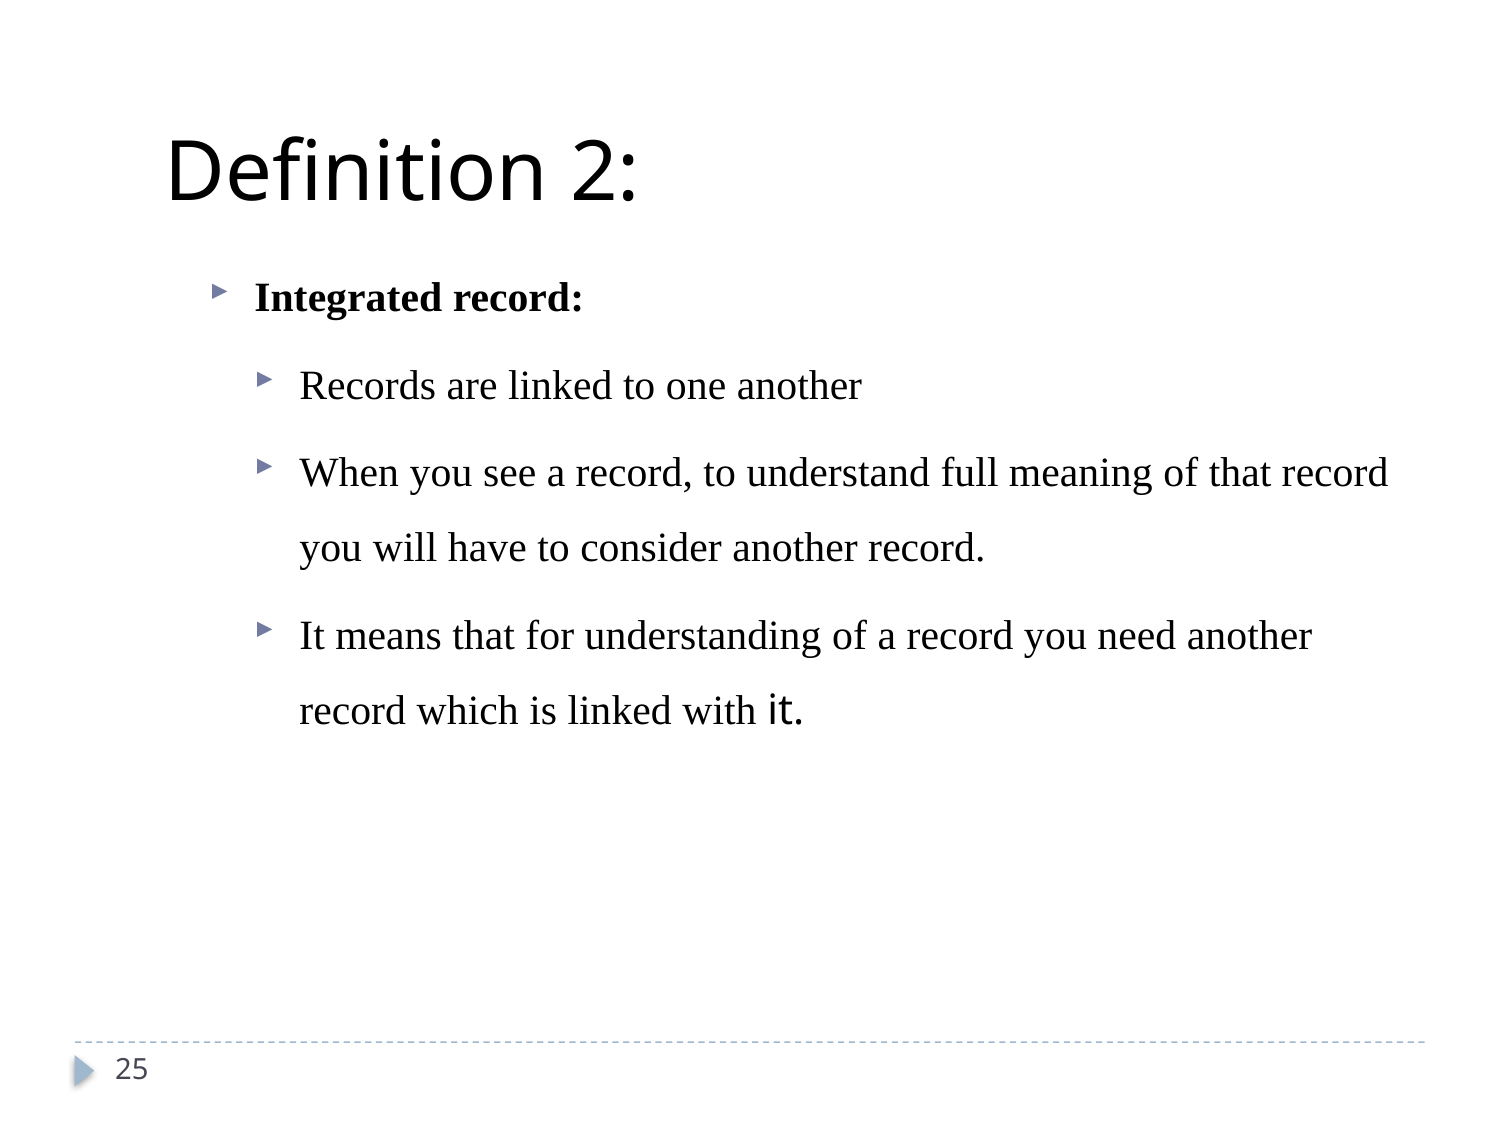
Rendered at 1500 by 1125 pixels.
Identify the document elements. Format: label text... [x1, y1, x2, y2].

text_box Definition 2: [149, 45, 1425, 233]
text_box Integrated record: Records are linked to one another When you see a record, to understand full meaning of that record you will have to consider another record. It means that for understanding of a record you need another record which is linked with it. [149, 237, 1425, 988]
slide_number 25 [100, 1042, 426, 1103]
